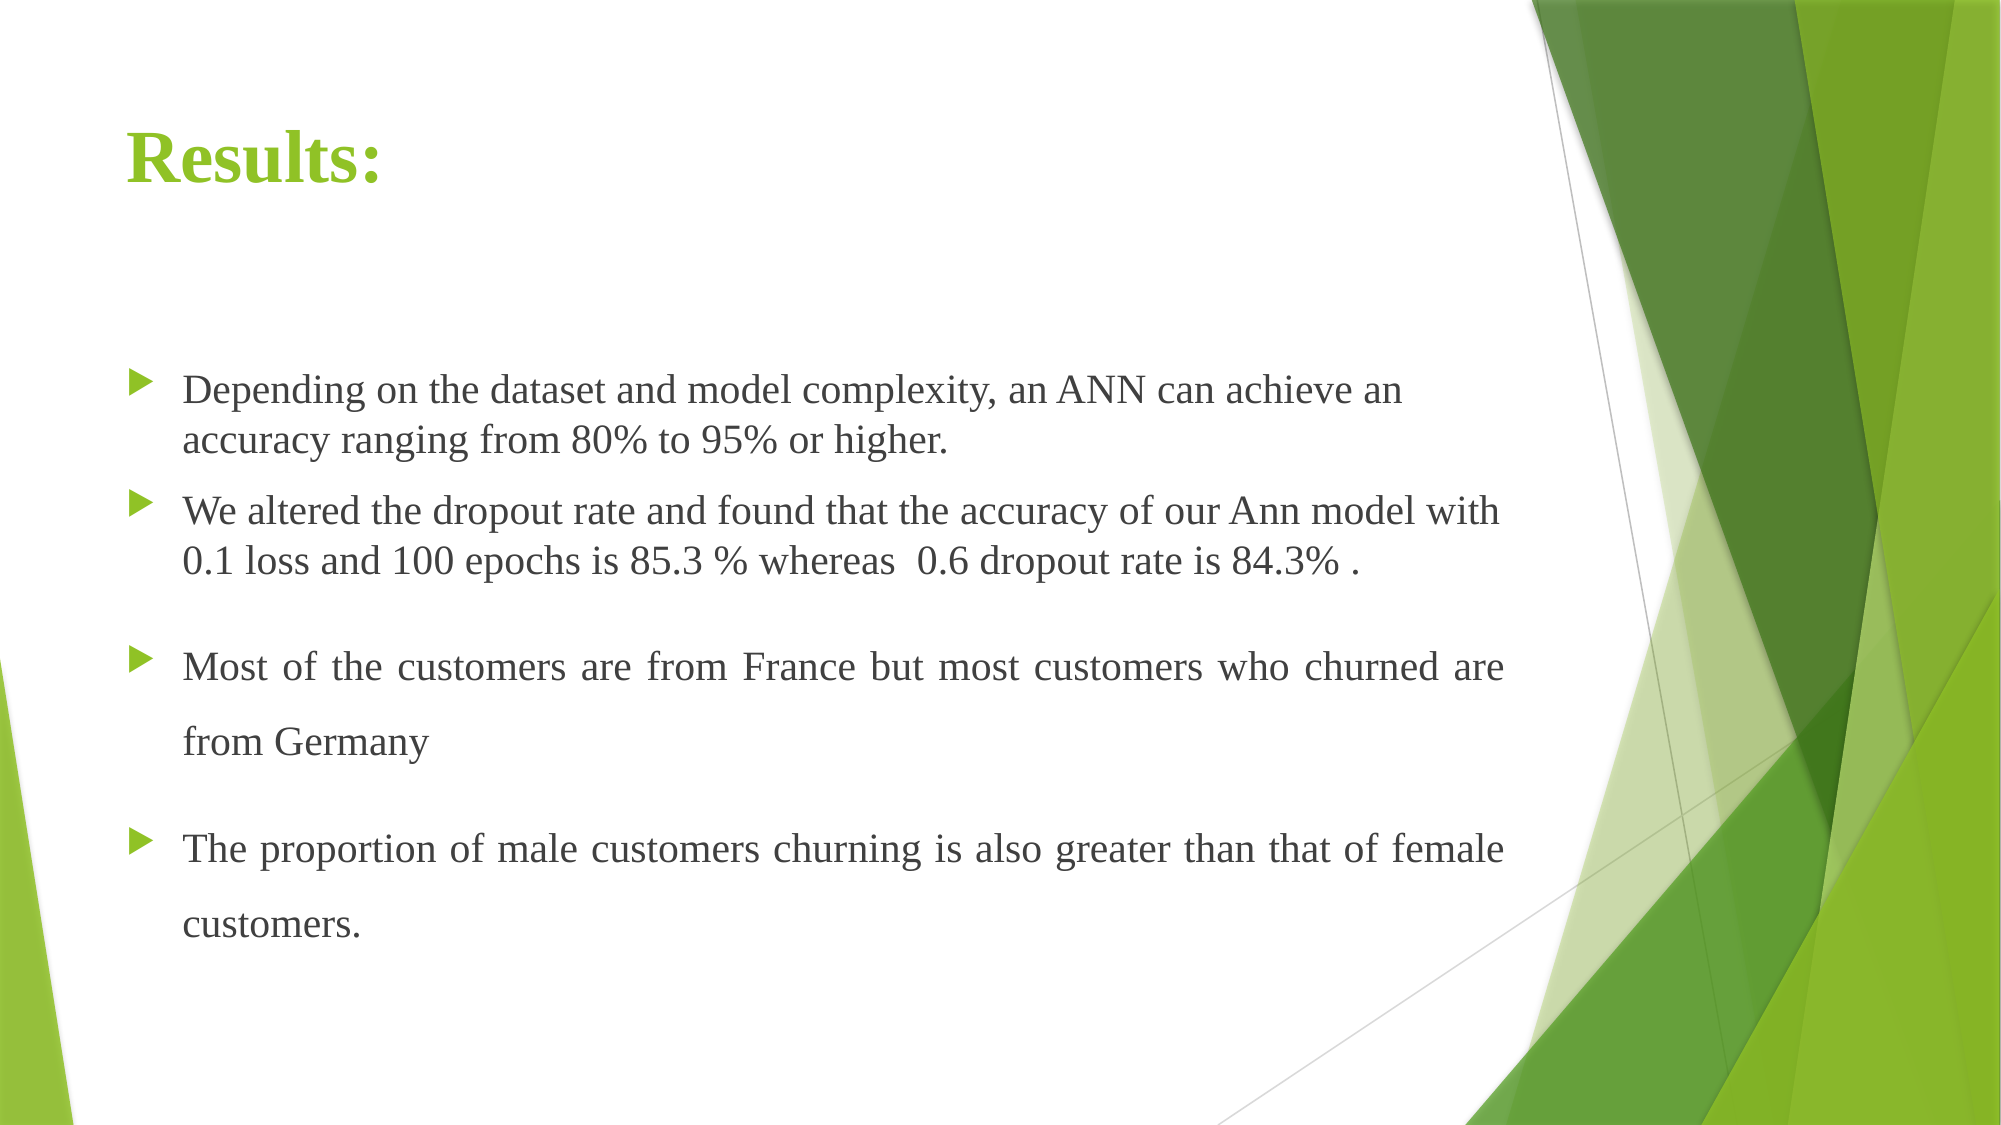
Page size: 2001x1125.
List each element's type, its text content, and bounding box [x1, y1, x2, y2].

title Results: [111, 99, 1522, 317]
list Depending on the dataset and model complexity, an ANN can achieve an accuracy ranging from 80% to 95% or higher. We altered the dropout rate and found that the accuracy of our Ann model with 0.1 loss and 100 epochs is 85.3 % whereas 0.6 dropout rate is 84.3% . Most of the customers are from France but most customers who churned are from Germany The proportion of male customers churning is also greater than that of female customers. [111, 354, 1522, 992]
